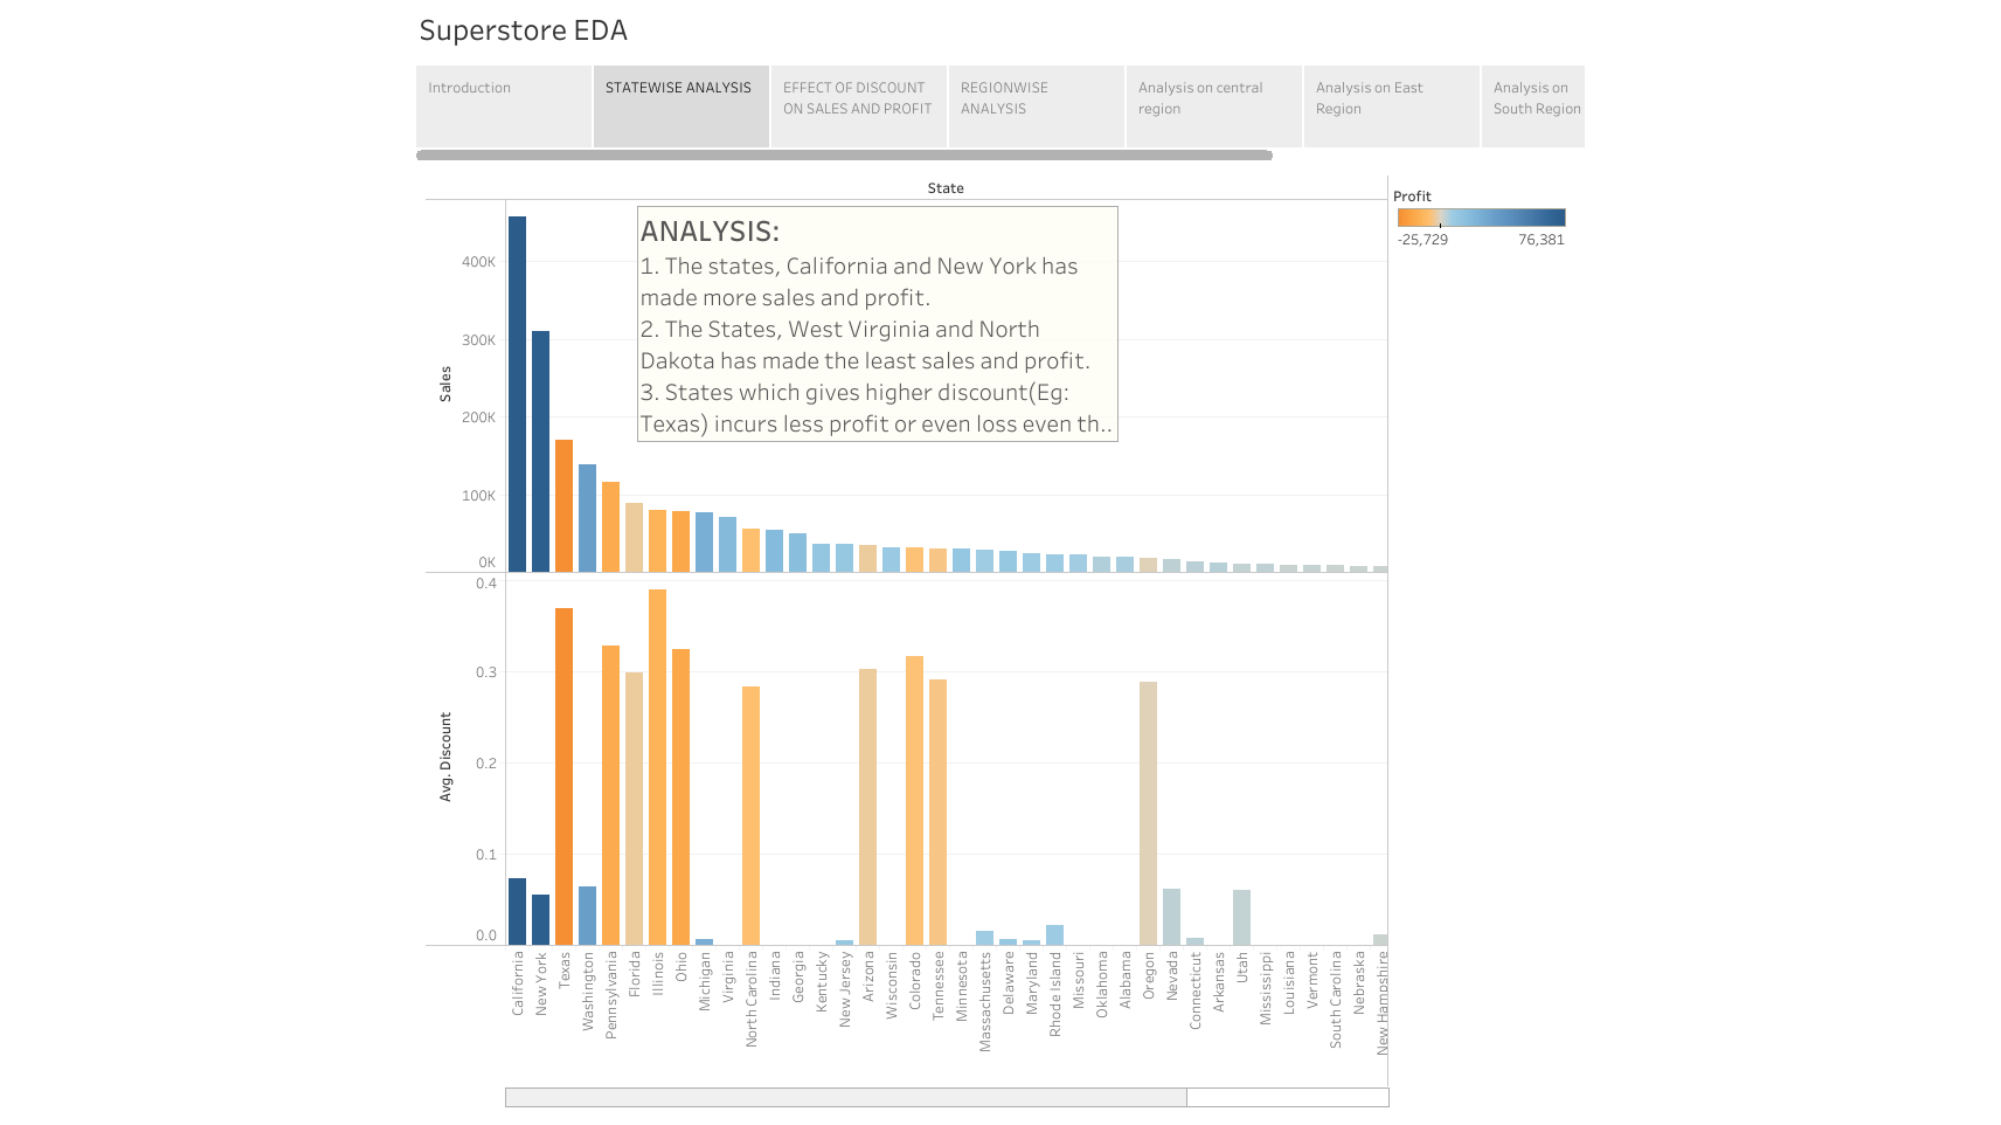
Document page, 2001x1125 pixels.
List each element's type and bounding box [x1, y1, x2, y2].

picture [407, 0, 1593, 1125]
